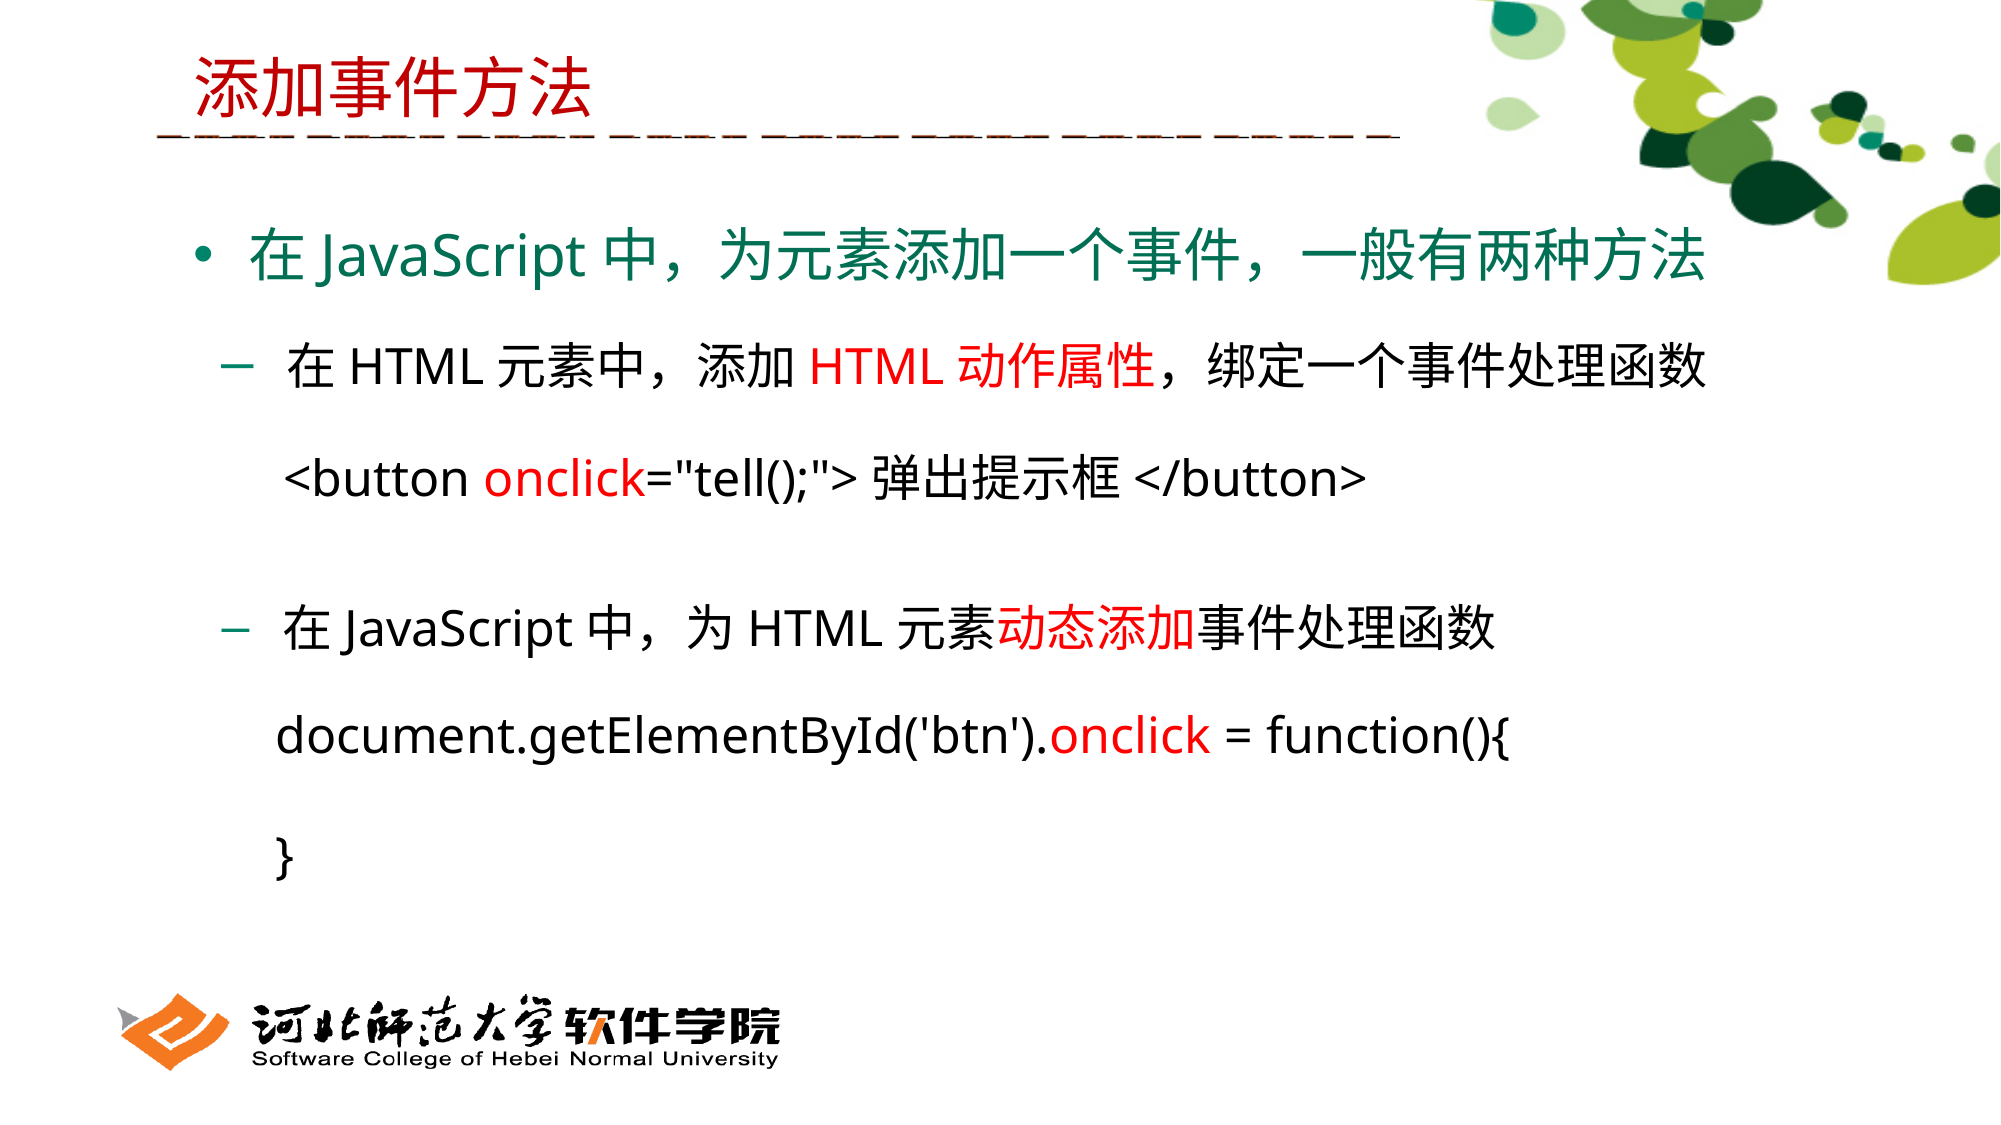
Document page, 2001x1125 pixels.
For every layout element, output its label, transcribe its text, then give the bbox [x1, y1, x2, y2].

picture [0, 0, 2001, 1125]
text_box <button onclick="tell();">弹出提示框</button> [268, 439, 1655, 515]
text_box document.getElementById('btn').onclick = function(){ } [260, 696, 1839, 892]
list 在JavaScript中，为元素添加一个事件，一般有两种方法 在HTML元素中，添加HTML动作属性，绑定一个事件处理函数 在JavaScript中，为HTML元素动态添加事件处理函数 [178, 210, 1757, 973]
list 添加事件方法 [178, 38, 1523, 120]
